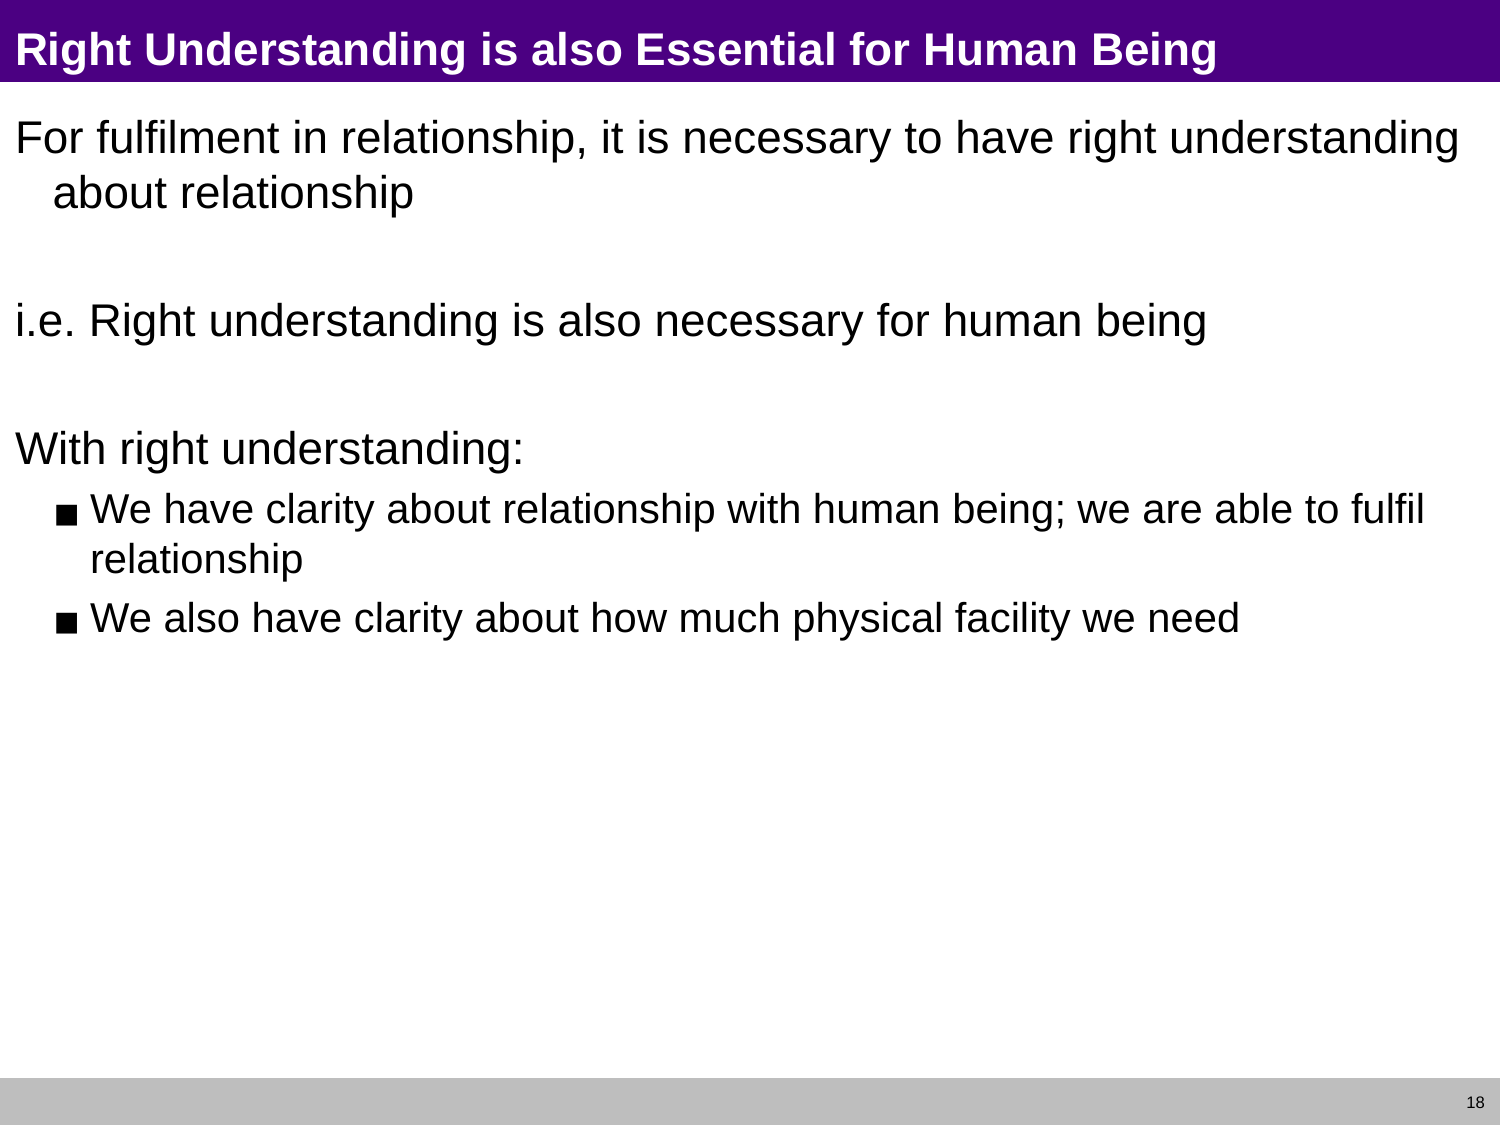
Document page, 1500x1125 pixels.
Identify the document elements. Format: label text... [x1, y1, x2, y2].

list For fulfilment in relationship, it is necessary to have right understanding about relationship i.e. Right understanding is also necessary for human being With right understanding: We have clarity about relationship with human being; we are able to fulfil relationship We also have clarity about how much physical facility we need [0, 99, 1500, 1075]
title Right Understanding is also Essential for Human Being [0, 12, 1500, 75]
